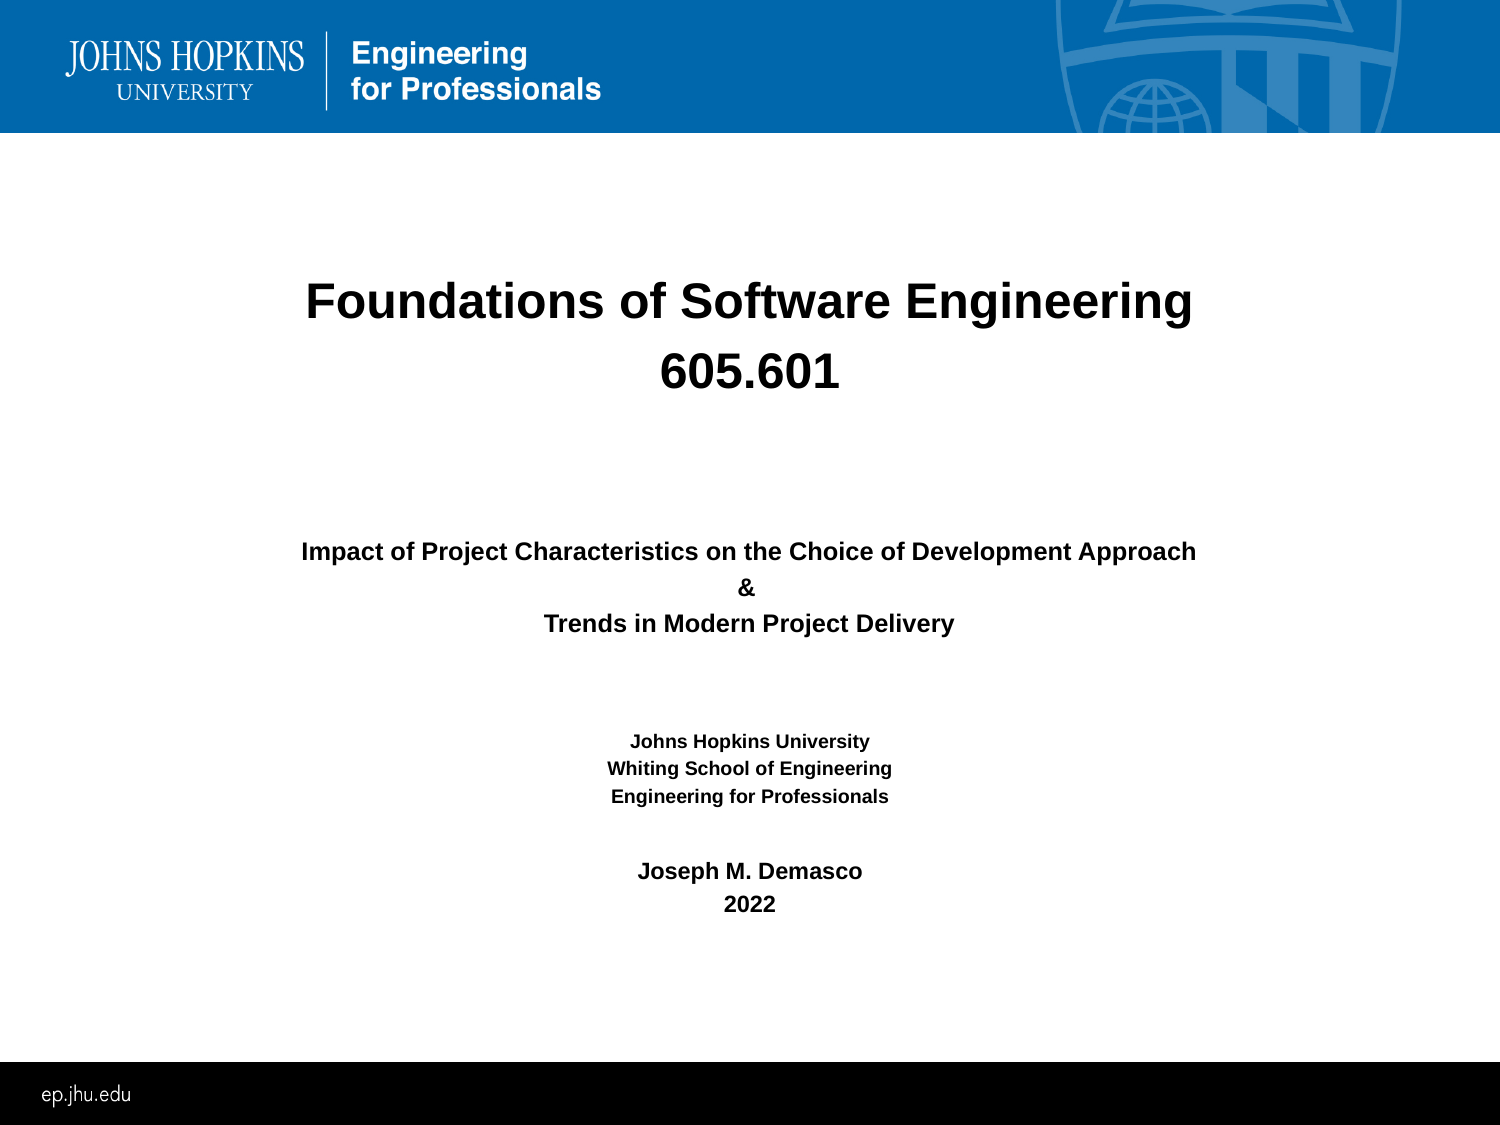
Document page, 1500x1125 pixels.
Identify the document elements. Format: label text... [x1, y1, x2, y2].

picture [0, 0, 1500, 133]
subtitle Foundations of Software Engineering 605.601 Impact of Project Characteristics on the Choice of Development Approach & Trends in Modern Project Delivery Johns Hopkins University Whiting School of Engineering Engineering for Professionals Joseph M. Demasco 2022 [0, 261, 1500, 928]
picture [0, 1062, 1500, 1125]
